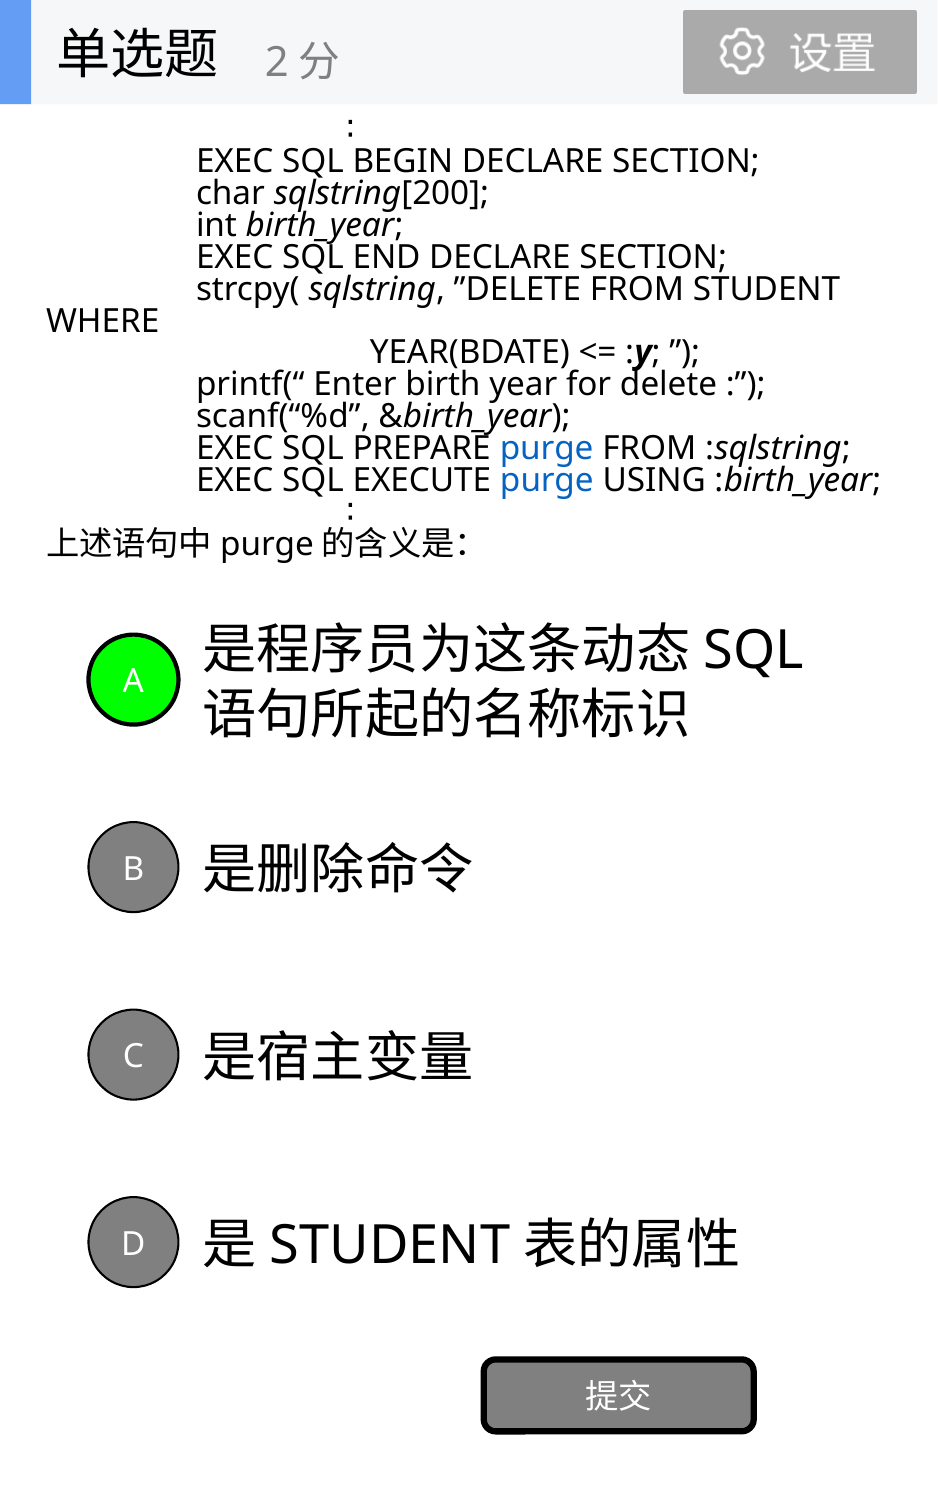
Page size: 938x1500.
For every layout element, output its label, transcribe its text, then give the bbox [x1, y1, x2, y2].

picture [683, 10, 917, 94]
text_box C [87, 1008, 180, 1101]
text_box 是删除命令 [187, 796, 844, 938]
text_box ∶ EXEC SQL BEGIN DECLARE SECTION; char sqlstring[200]; int birth_year; EXEC SQL END DECLARE SECTION; strcpy( sqlstring, ”DELETE FROM STUDENT WHERE YEAR(BDATE) <= :y; ”); printf(“ Enter birth year for delete :”); scanf(“%d”, &birth_year); EXEC SQL PREPARE purge FROM :sqlstring; EXEC SQL EXECUTE purge USING :birth_year; ∶ 上述语句中purge的含义是： [31, 105, 917, 573]
text_box 是宿主变量 [187, 984, 844, 1125]
text_box B [87, 821, 180, 914]
text_box 提交 [482, 1358, 755, 1433]
text_box 是程序员为这条动态SQL语句所起的名称标识 [187, 609, 844, 750]
text_box A [87, 633, 180, 726]
text_box D [87, 1196, 180, 1289]
text_box 是STUDENT表的属性 [187, 1171, 844, 1313]
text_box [0, 0, 938, 105]
